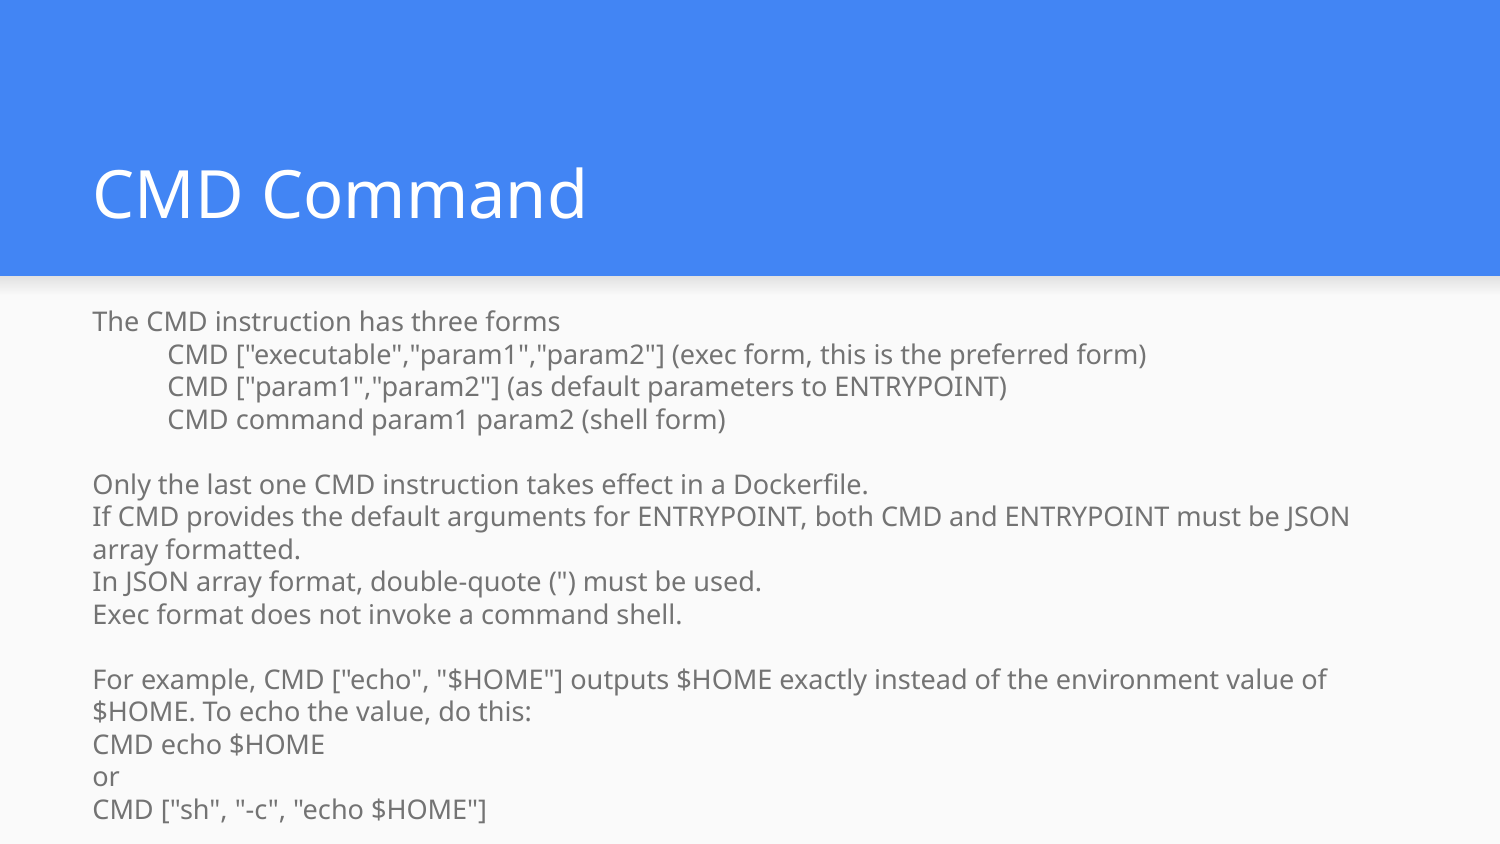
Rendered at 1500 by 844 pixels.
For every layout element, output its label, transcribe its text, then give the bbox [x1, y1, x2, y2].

list The CMD instruction has three forms CMD ["executable","param1","param2"] (exec form, this is the preferred form) CMD ["param1","param2"] (as default parameters to ENTRYPOINT) CMD command param1 param2 (shell form) Only the last one CMD instruction takes effect in a Dockerfile. If CMD provides the default arguments for ENTRYPOINT, both CMD and ENTRYPOINT must be JSON array formatted. In JSON array format, double-quote (") must be used. Exec format does not invoke a command shell. For example, CMD ["echo", "$HOME"] outputs $HOME exactly instead of the environment value of $HOME. To echo the value, do this: CMD echo $HOME or CMD ["sh", "-c", "echo $HOME"] [77, 289, 1427, 735]
title CMD Command [77, 121, 1427, 248]
